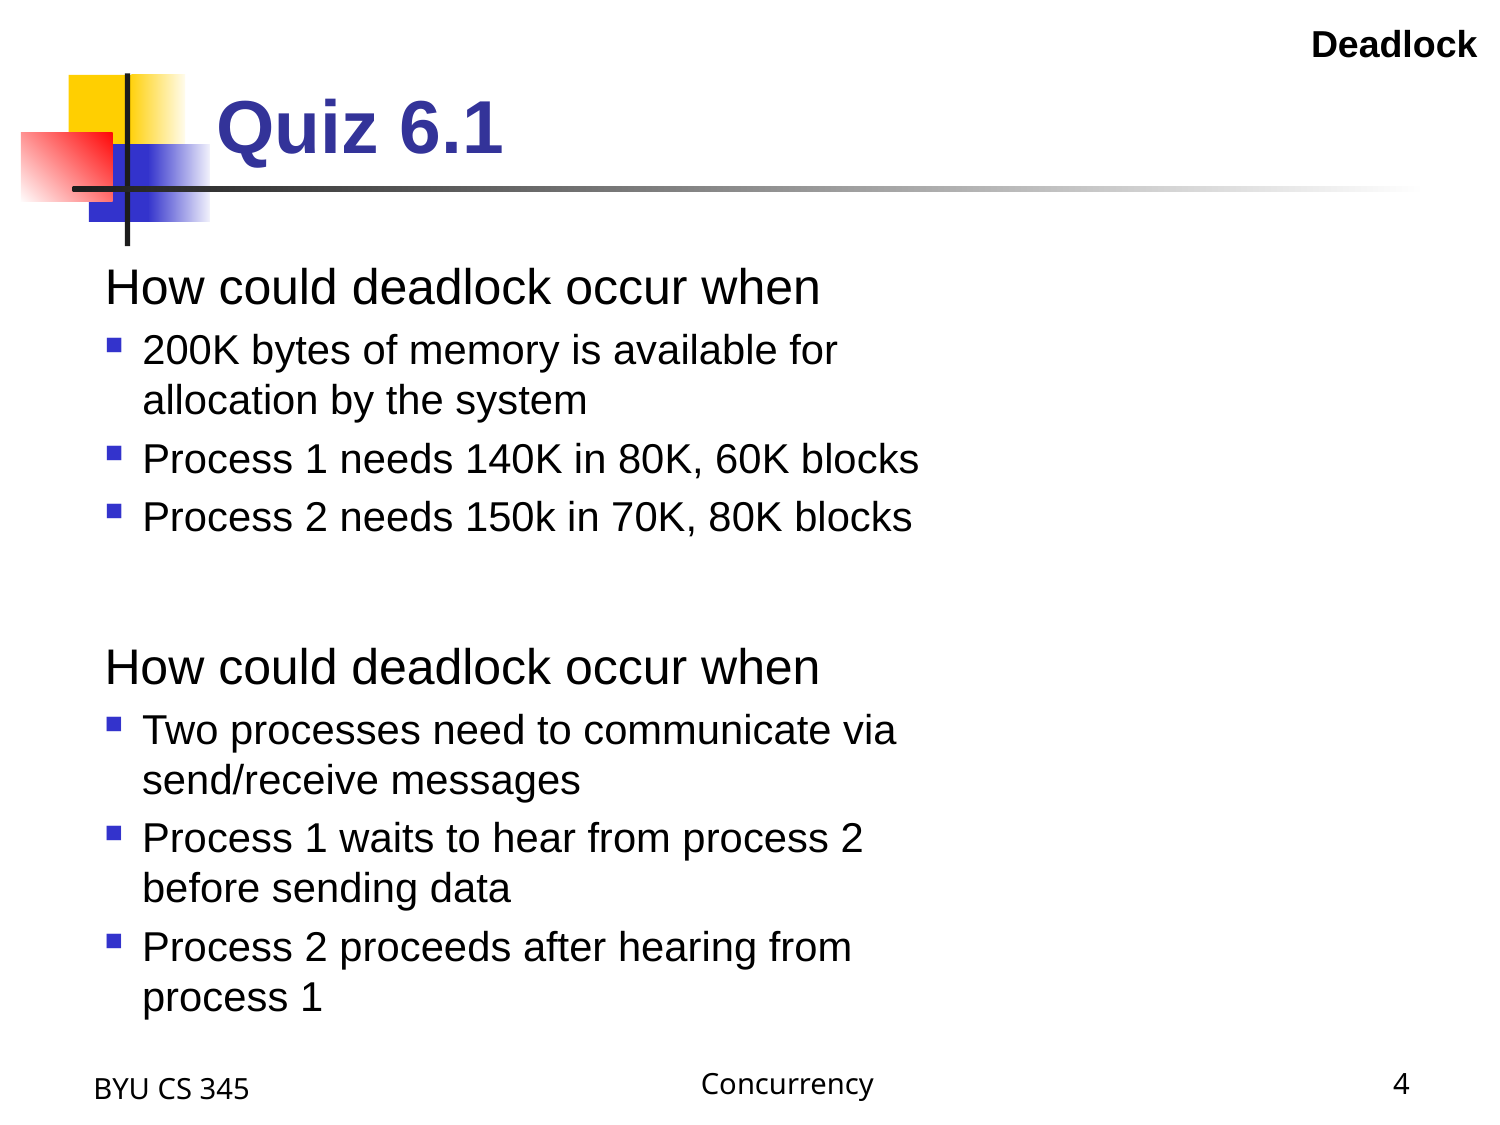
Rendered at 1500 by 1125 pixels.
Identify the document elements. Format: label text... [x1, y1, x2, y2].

text_box Deadlock [1061, 12, 1493, 73]
text_box How could deadlock occur when Two processes need to communicate via send/receive messages Process 1 waits to hear from process 2 before sending data Process 2 proceeds after hearing from process 1 [89, 626, 997, 1026]
text_box How could deadlock occur when 200K bytes of memory is available for allocation by the system Process 1 needs 140K in 80K, 60K blocks Process 2 needs 150k in 70K, 80K blocks [89, 247, 984, 550]
footer Concurrency [549, 1037, 1025, 1113]
slide_number 4 [1112, 1037, 1425, 1113]
slide_number BYU CS 345 [78, 1037, 391, 1113]
title Quiz 6.1 [201, 34, 1481, 177]
